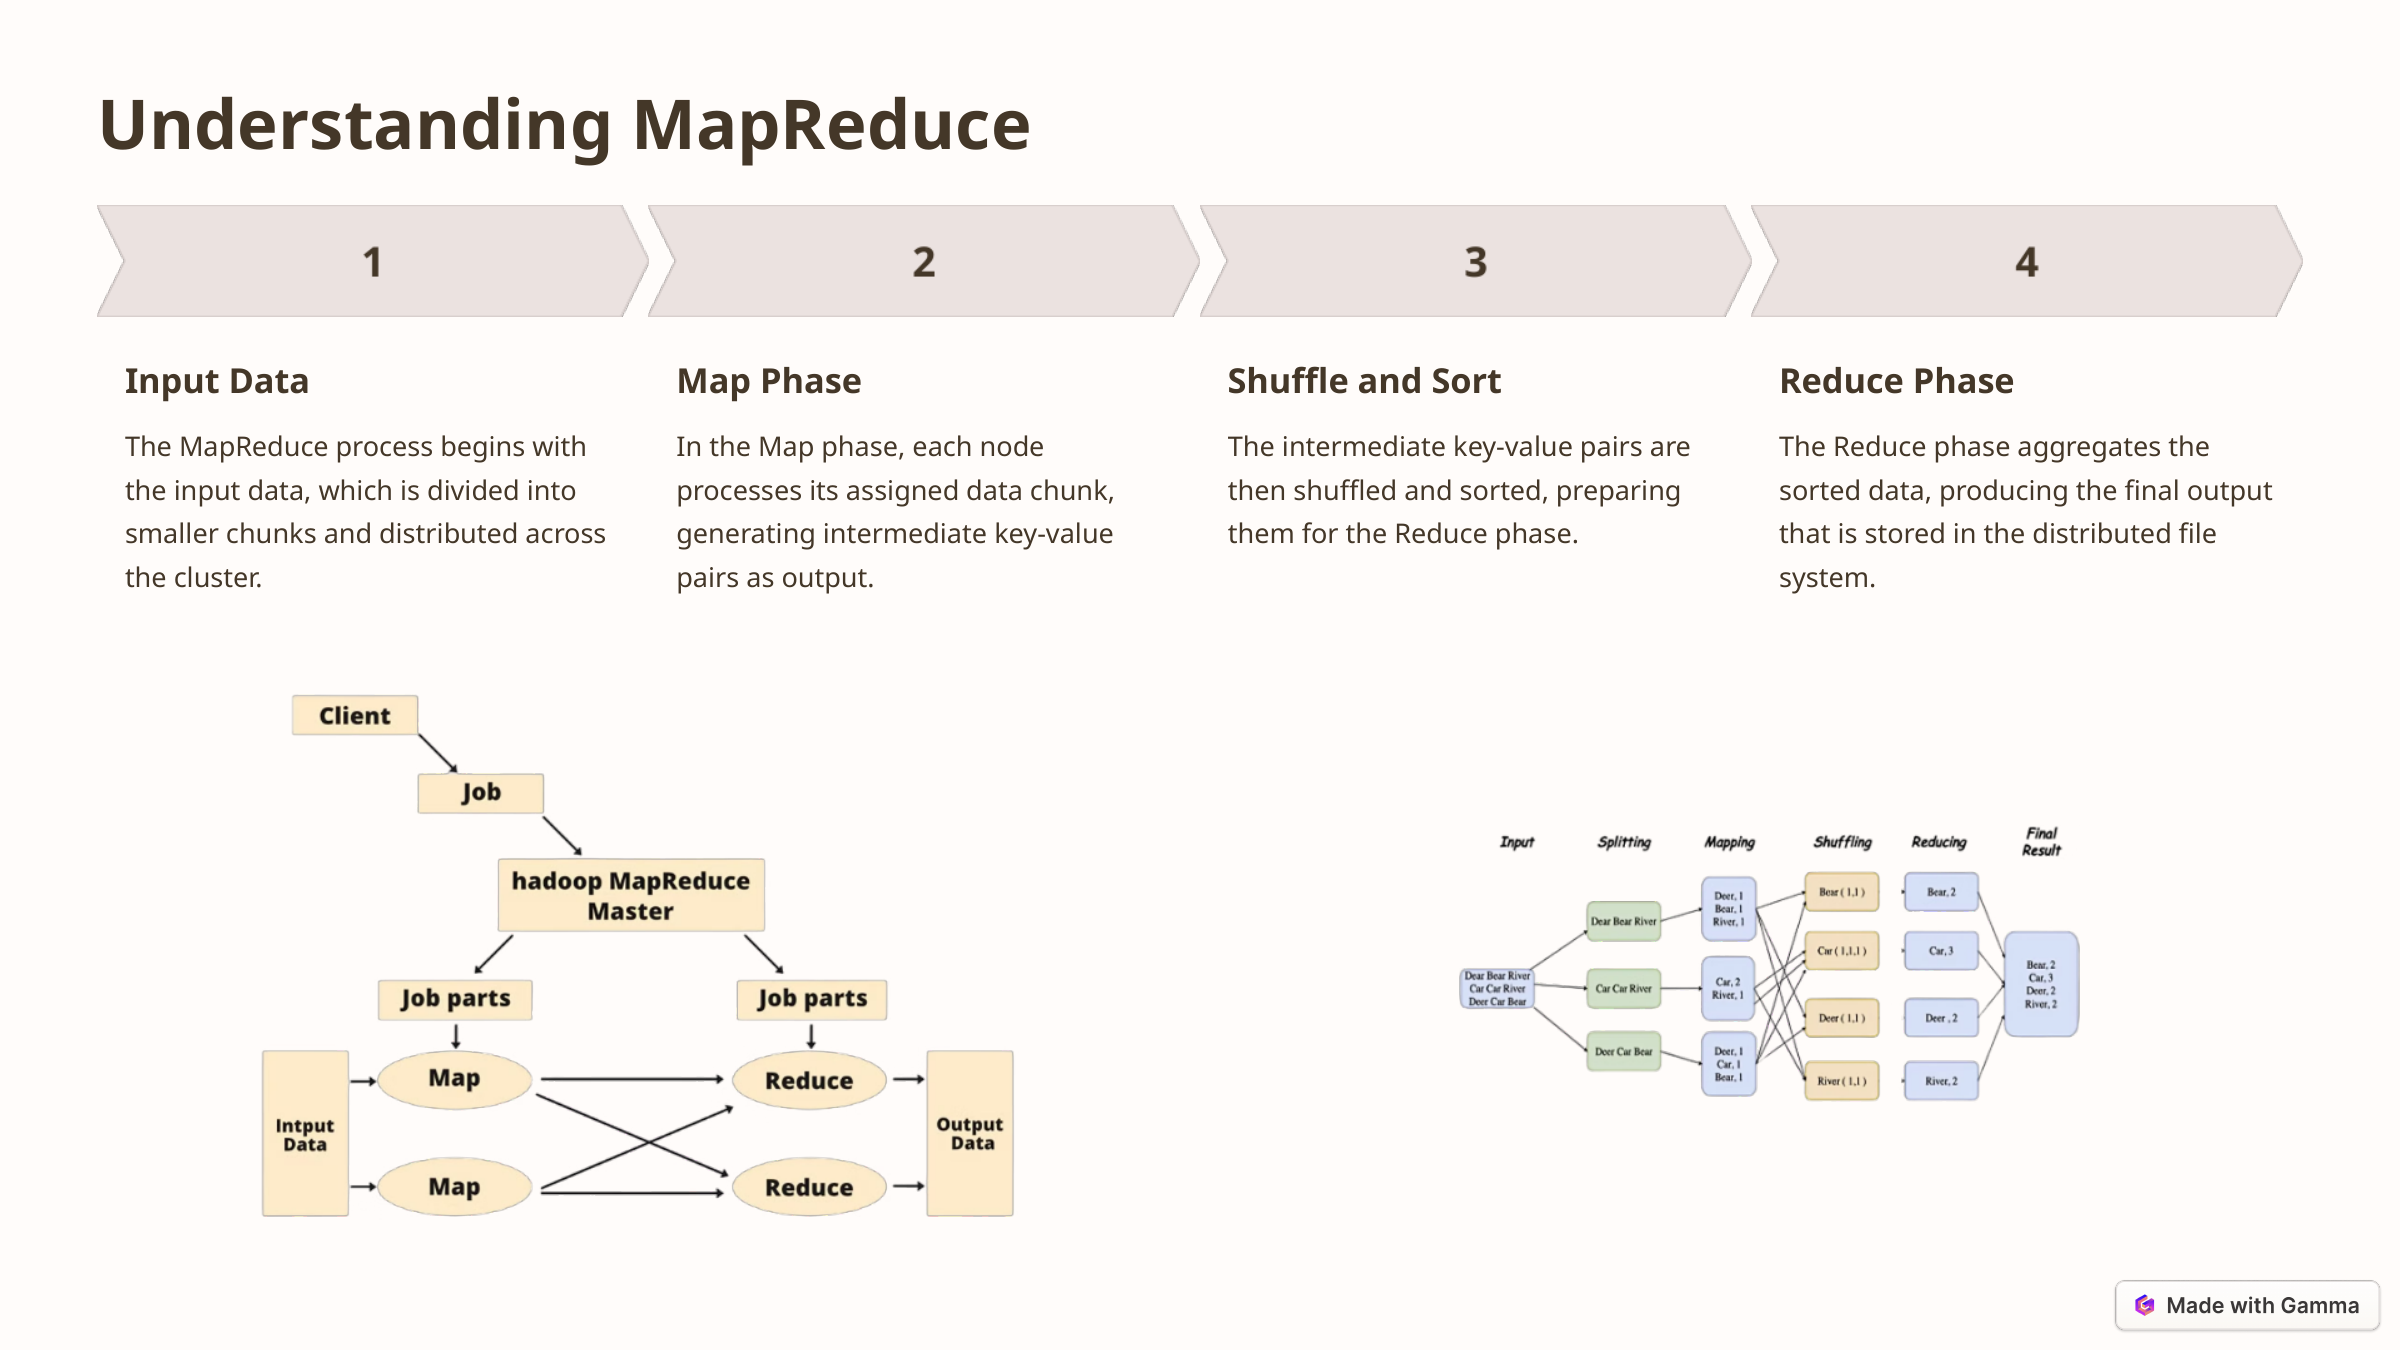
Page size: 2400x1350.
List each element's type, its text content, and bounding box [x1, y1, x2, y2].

text_box Map Phase [676, 358, 1024, 402]
picture [97, 205, 2303, 317]
text_box In the Map phase, each node processes its assigned data chunk, generating intermediate key-value pairs as output. [676, 418, 1173, 596]
text_box The intermediate key-value pairs are then shuffled and sorted, preparing them for the Reduce phase. [1227, 418, 1724, 552]
text_box Shuffle and Sort [1227, 358, 1576, 402]
text_box Input Data [125, 358, 473, 402]
picture [232, 686, 1031, 1243]
text_box Understanding MapReduce [97, 76, 902, 164]
text_box Reduce Phase [1779, 358, 2127, 402]
picture [1459, 825, 2080, 1103]
text_box The Reduce phase aggregates the sorted data, producing the final output that is stored in the distributed file system. [1779, 418, 2275, 596]
picture [2106, 1271, 2389, 1339]
text_box The MapReduce process begins with the input data, which is divided into smaller chunks and distributed across the cluster. [125, 418, 621, 596]
